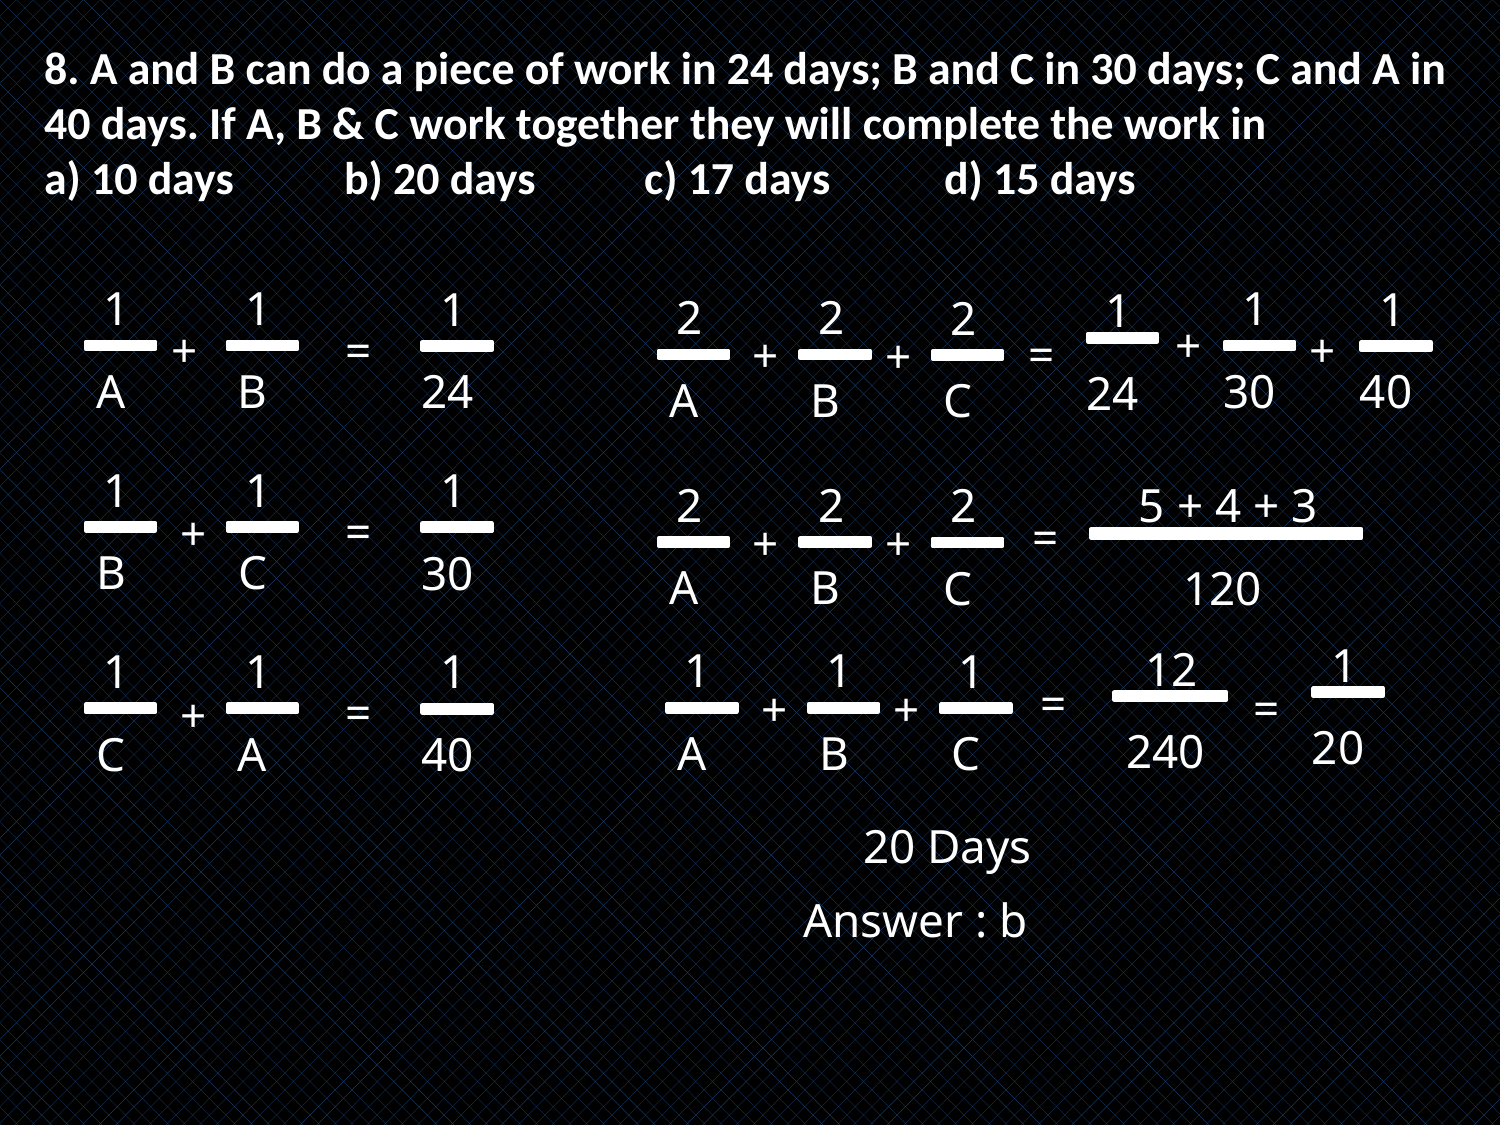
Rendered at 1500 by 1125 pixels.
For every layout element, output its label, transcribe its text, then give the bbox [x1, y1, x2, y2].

text_box 1 24 [1054, 247, 1171, 427]
text_box + [870, 319, 930, 390]
text_box 1 30 [389, 426, 506, 607]
text_box 1 C [908, 607, 1024, 788]
text_box 1 B [194, 244, 311, 425]
text_box 5 + 4 + 3 120 [1058, 442, 1387, 622]
text_box [420, 521, 494, 533]
text_box [1112, 690, 1228, 702]
text_box 1 B [53, 426, 169, 606]
text_box [226, 702, 299, 714]
text_box 12 240 [1081, 605, 1250, 786]
text_box [1359, 340, 1433, 352]
text_box [665, 702, 739, 714]
text_box 2 B [767, 441, 884, 536]
text_box 1 A [634, 607, 750, 787]
text_box 1 20 [1280, 601, 1396, 781]
text_box [657, 536, 730, 548]
text_box 1 24 [389, 245, 506, 426]
text_box Answer : b [788, 884, 1190, 955]
text_box + [156, 314, 216, 385]
text_box [807, 702, 878, 714]
text_box = [330, 495, 372, 565]
text_box = [1025, 667, 1068, 737]
text_box + [165, 679, 225, 749]
text_box [798, 349, 870, 360]
text_box + [746, 672, 806, 743]
text_box [657, 349, 730, 360]
text_box + [165, 497, 225, 568]
text_box 2 B [767, 360, 884, 434]
text_box 1 B [776, 607, 892, 787]
text_box [1086, 332, 1159, 344]
text_box + [1160, 309, 1220, 380]
text_box 1 40 [389, 608, 506, 788]
text_box 1 40 [1328, 245, 1444, 426]
text_box = [330, 676, 390, 747]
text_box 2 A [625, 253, 742, 434]
text_box + [738, 319, 798, 390]
text_box = [1017, 501, 1058, 572]
text_box [931, 349, 1004, 361]
text_box 2 C [900, 442, 1016, 622]
text_box 1 A [53, 244, 169, 425]
text_box 20 Days [848, 810, 1250, 880]
text_box [420, 340, 494, 352]
text_box + [878, 673, 938, 743]
text_box [84, 702, 157, 714]
text_box [1223, 340, 1294, 351]
text_box 2 B [767, 548, 884, 622]
text_box 1 C [194, 426, 311, 606]
text_box [931, 537, 1004, 548]
text_box 2 C [900, 254, 1016, 435]
text_box = [1013, 318, 1054, 388]
text_box [939, 702, 1013, 714]
text_box = [330, 313, 390, 384]
text_box [84, 521, 157, 533]
text_box + [1294, 313, 1354, 384]
text_box [798, 536, 870, 548]
text_box [226, 521, 299, 533]
text_box + [870, 507, 930, 578]
text_box [226, 340, 299, 351]
text_box [1311, 686, 1385, 698]
text_box [1089, 527, 1363, 540]
text_box = [1238, 672, 1280, 742]
text_box 1 A [194, 607, 311, 788]
text_box 1 C [53, 607, 169, 788]
text_box [420, 703, 494, 715]
text_box 2 B [767, 253, 884, 349]
text_box 2 A [625, 441, 742, 622]
text_box [84, 340, 156, 351]
text_box 1 30 [1192, 245, 1308, 425]
text_box + [738, 507, 798, 577]
text_box 8. A and B can do a piece of work in 24 days; B and C in 30 days; C and A in 40 days. If A, B & C work together they will complete the work in a) 10 days b) 20 days c) 17 days d) 15 days [29, 30, 1471, 211]
